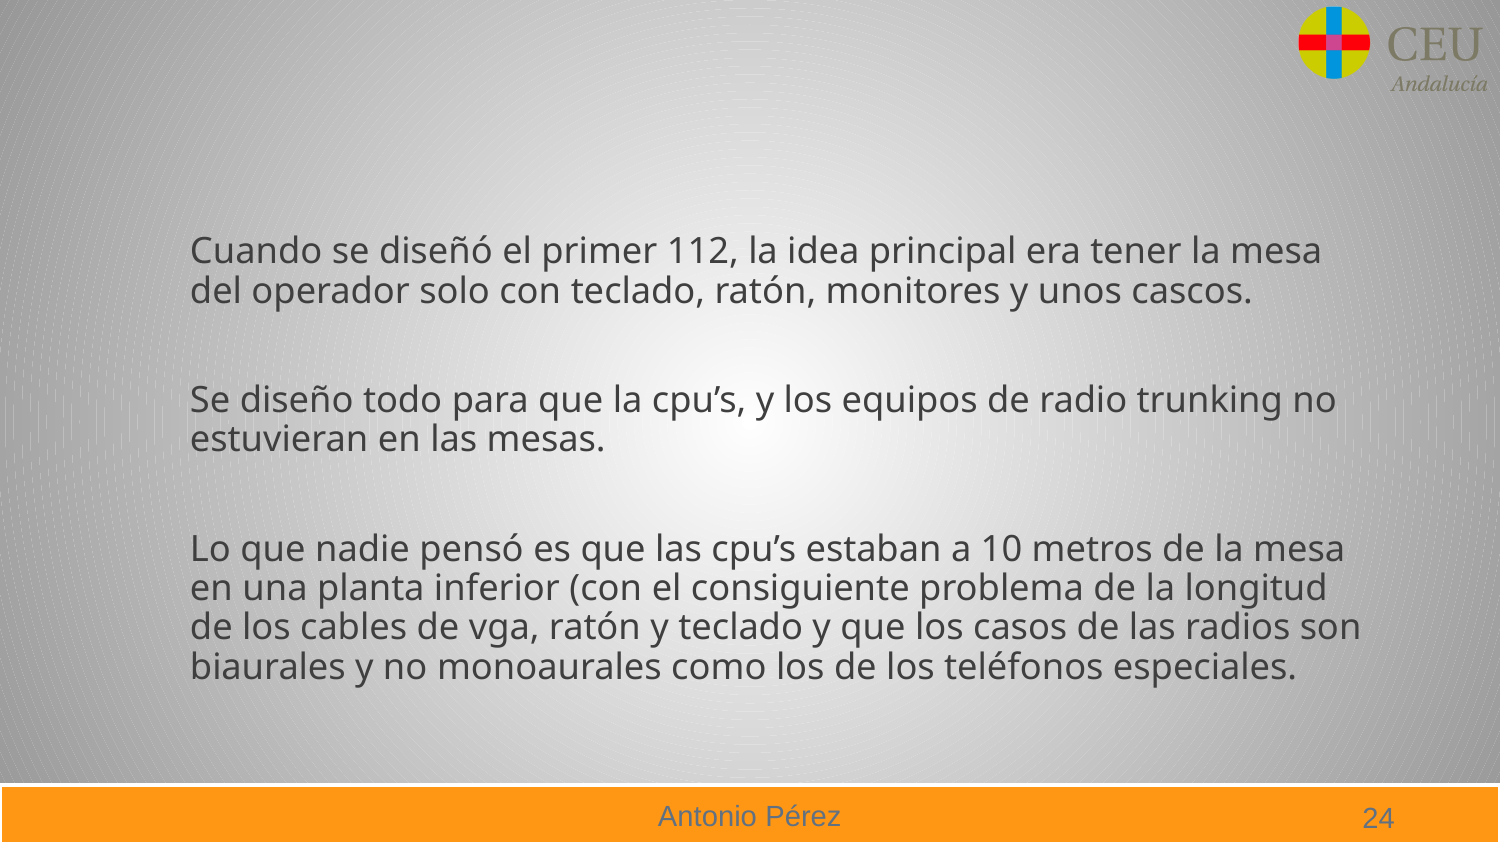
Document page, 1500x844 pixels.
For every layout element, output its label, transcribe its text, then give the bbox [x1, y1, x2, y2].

picture [1289, 0, 1500, 103]
list Cuando se diseñó el primer 112, la idea principal era tener la mesa del operador solo con teclado, ratón, monitores y unos cascos. Se diseño todo para que la cpu’s, y los equipos de radio trunking no estuvieran en las mesas. Lo que nadie pensó es que las cpu’s estaban a 10 metros de la mesa en una planta inferior (con el consiguiente problema de la longitud de los cables de vga, ratón y teclado y que los casos de las radios son biaurales y no monoaurales como los de los teléfonos especiales. [135, 227, 1373, 723]
